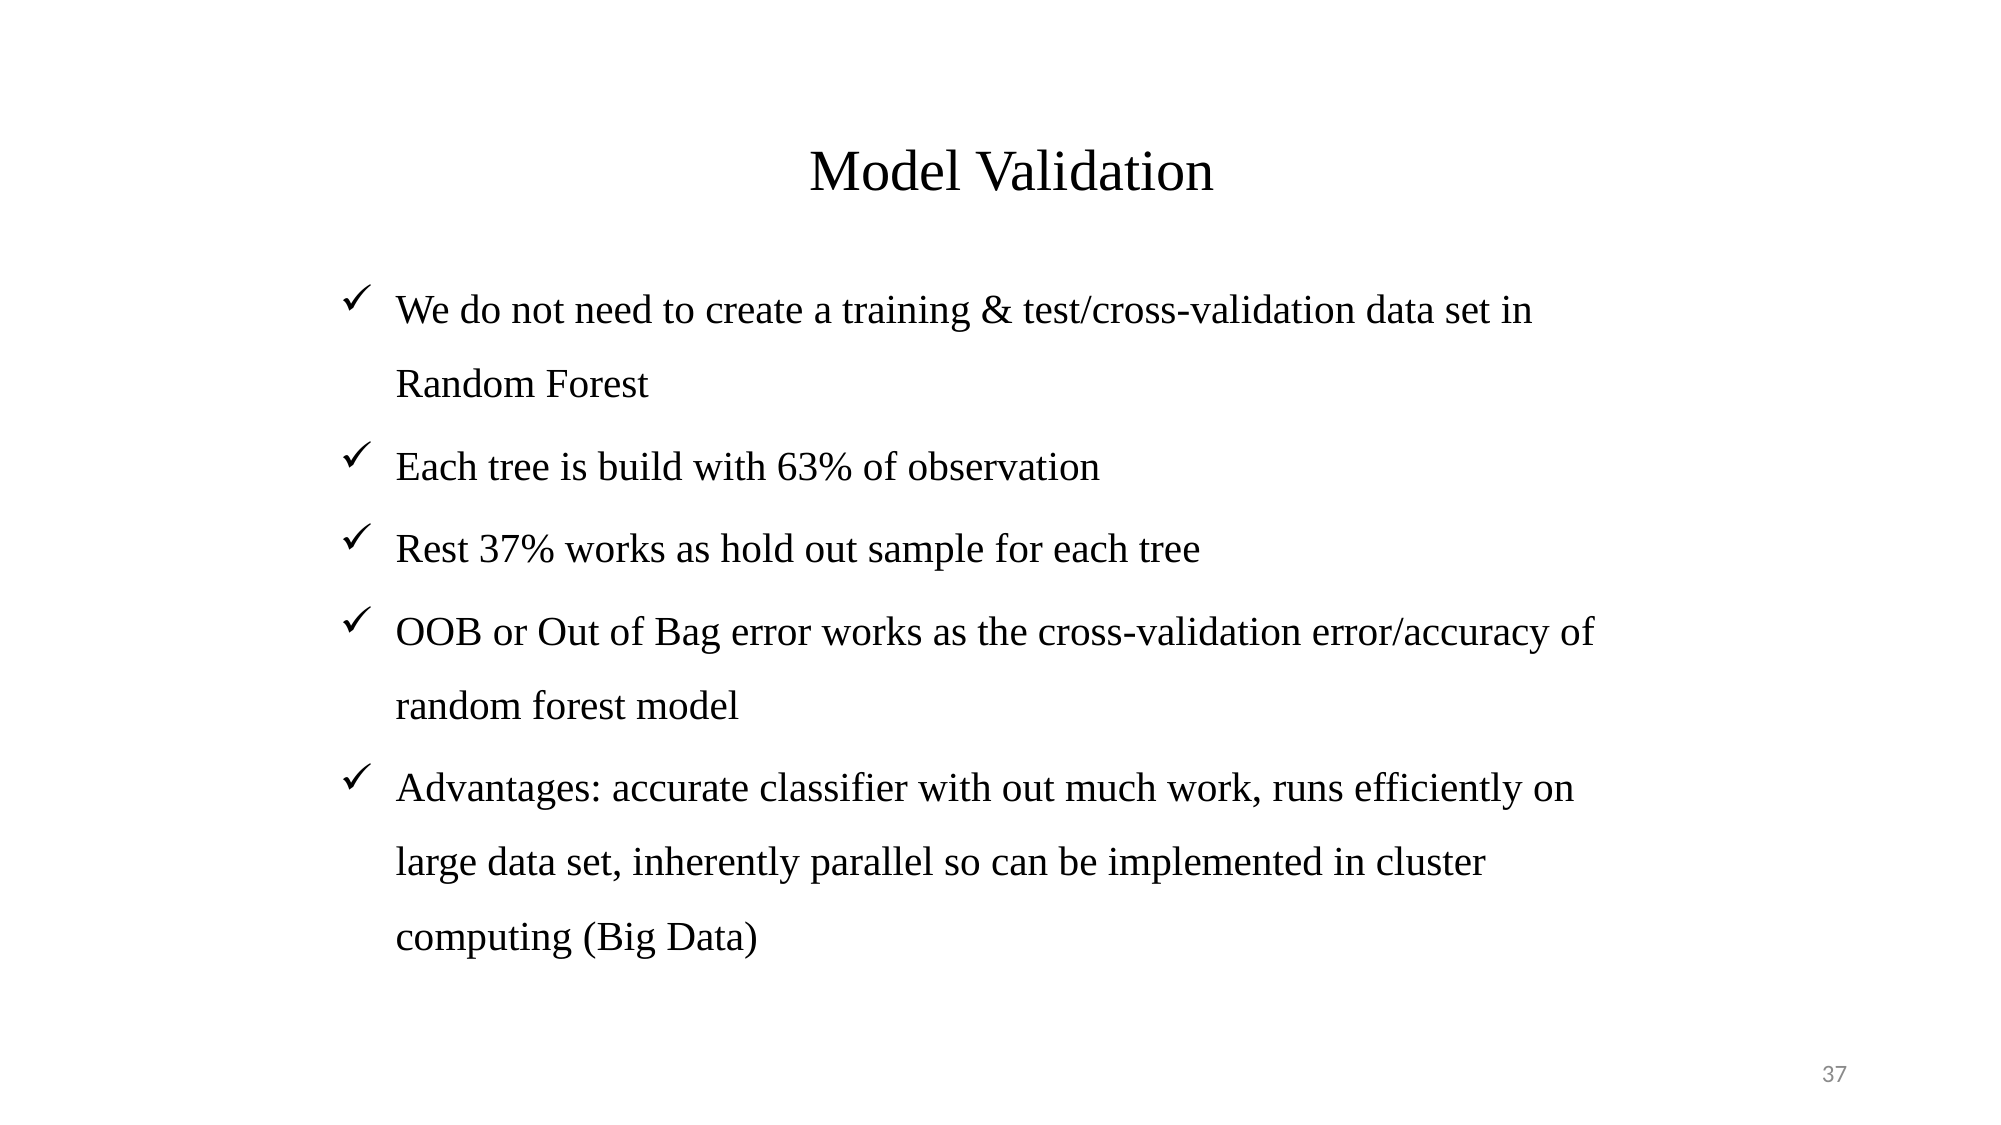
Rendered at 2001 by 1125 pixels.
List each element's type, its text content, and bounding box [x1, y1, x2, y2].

text_box Model Validation [350, 125, 1675, 210]
slide_number 37 [1412, 1042, 1863, 1103]
text_box We do not need to create a training & test/cross-validation data set in Random Forest Each tree is build with 63% of observation Rest 37% works as hold out sample for each tree OOB or Out of Bag error works as the cross-validation error/accuracy of random forest model Advantages: accurate classifier with out much work, runs efficiently on large data set, inherently parallel so can be implemented in cluster computing (Big Data) [324, 249, 1675, 970]
